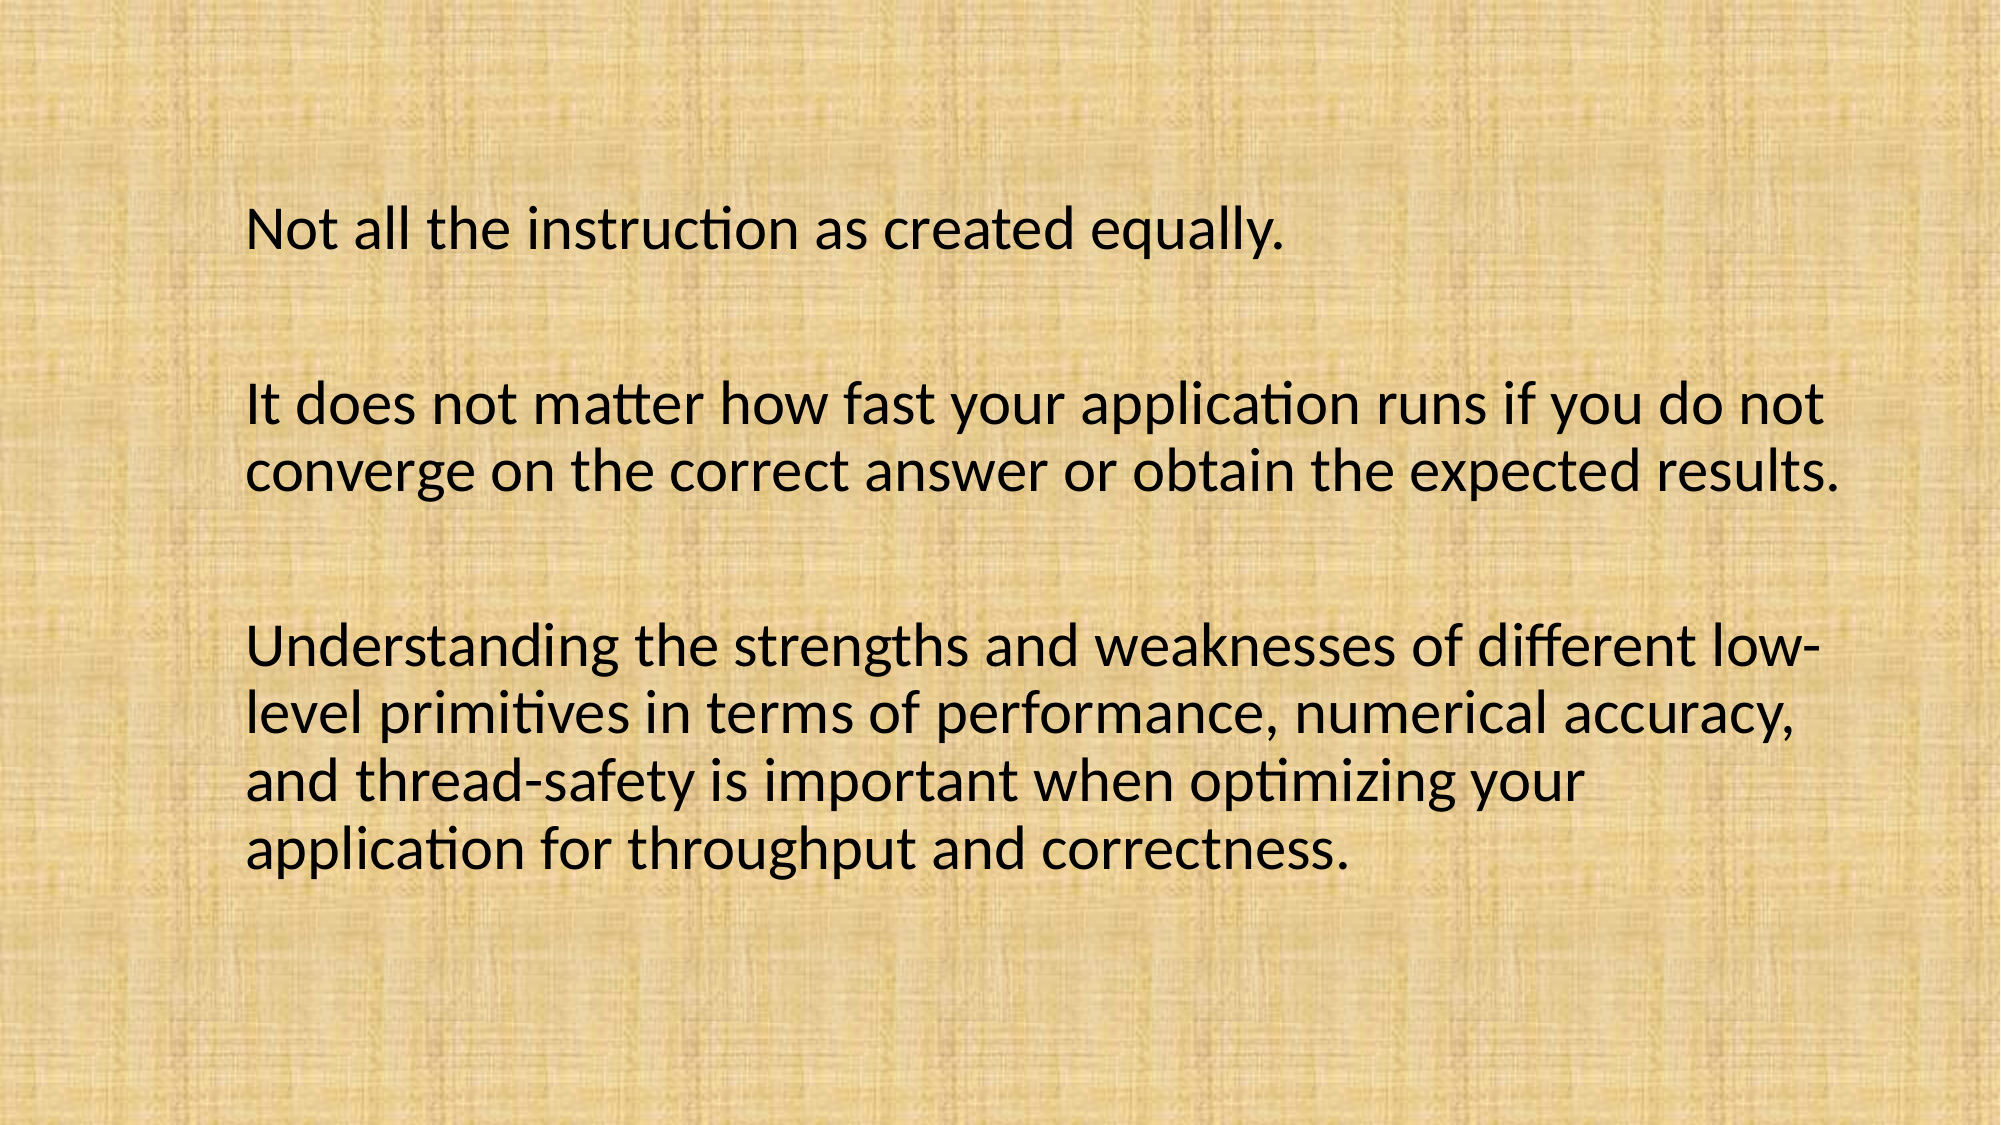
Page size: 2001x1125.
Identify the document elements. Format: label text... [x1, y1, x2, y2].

picture [0, 0, 2001, 1125]
list Not all the instruction as created equally. It does not matter how fast your application runs if you do not converge on the correct answer or obtain the expected results. Understanding the strengths and weaknesses of different low-level primitives in terms of performance, numerical accuracy, and thread-safety is important when optimizing your application for throughput and correctness. [230, 188, 1865, 902]
